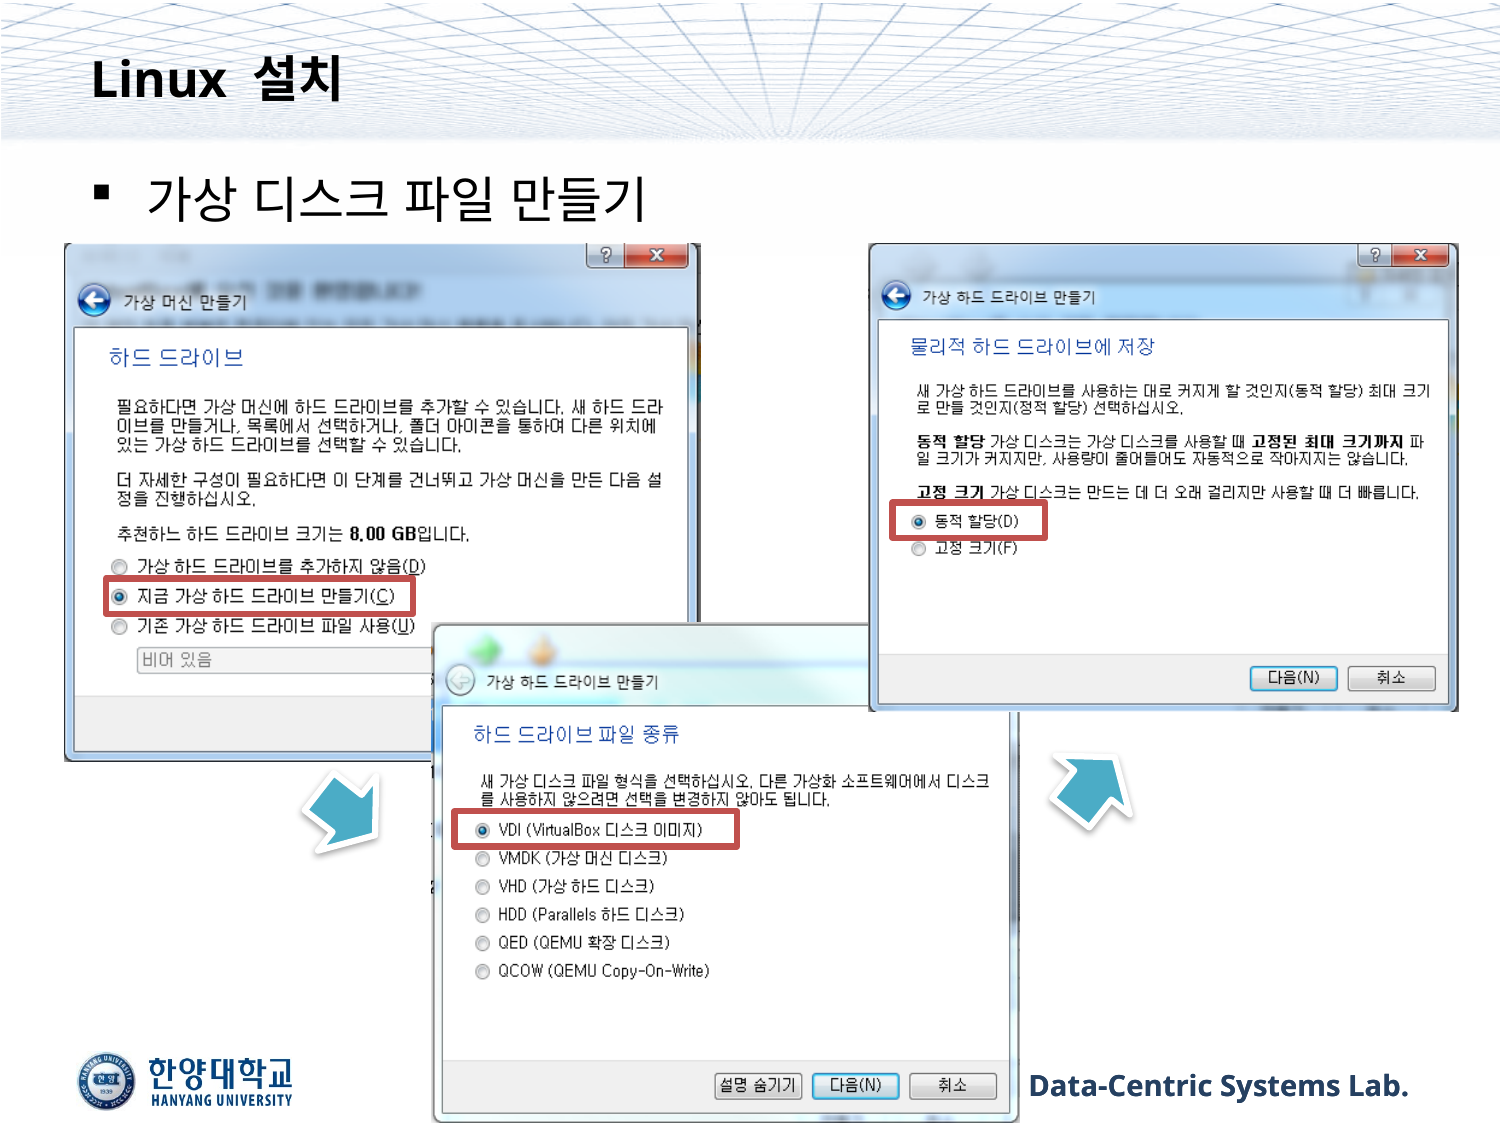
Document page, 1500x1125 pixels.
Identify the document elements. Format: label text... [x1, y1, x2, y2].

title Linux 설치 [75, 30, 1425, 124]
list 가상 디스크 파일 만들기 [75, 160, 1425, 620]
list 가상 디스크 파일 만들기 [75, 771, 425, 1035]
picture [64, 243, 1459, 1123]
picture [147, 1057, 292, 1106]
list 가상 디스크 파일 만들기 [1024, 721, 1425, 1035]
text_box [1049, 752, 1133, 831]
text_box [301, 771, 380, 854]
picture [76, 1051, 136, 1111]
